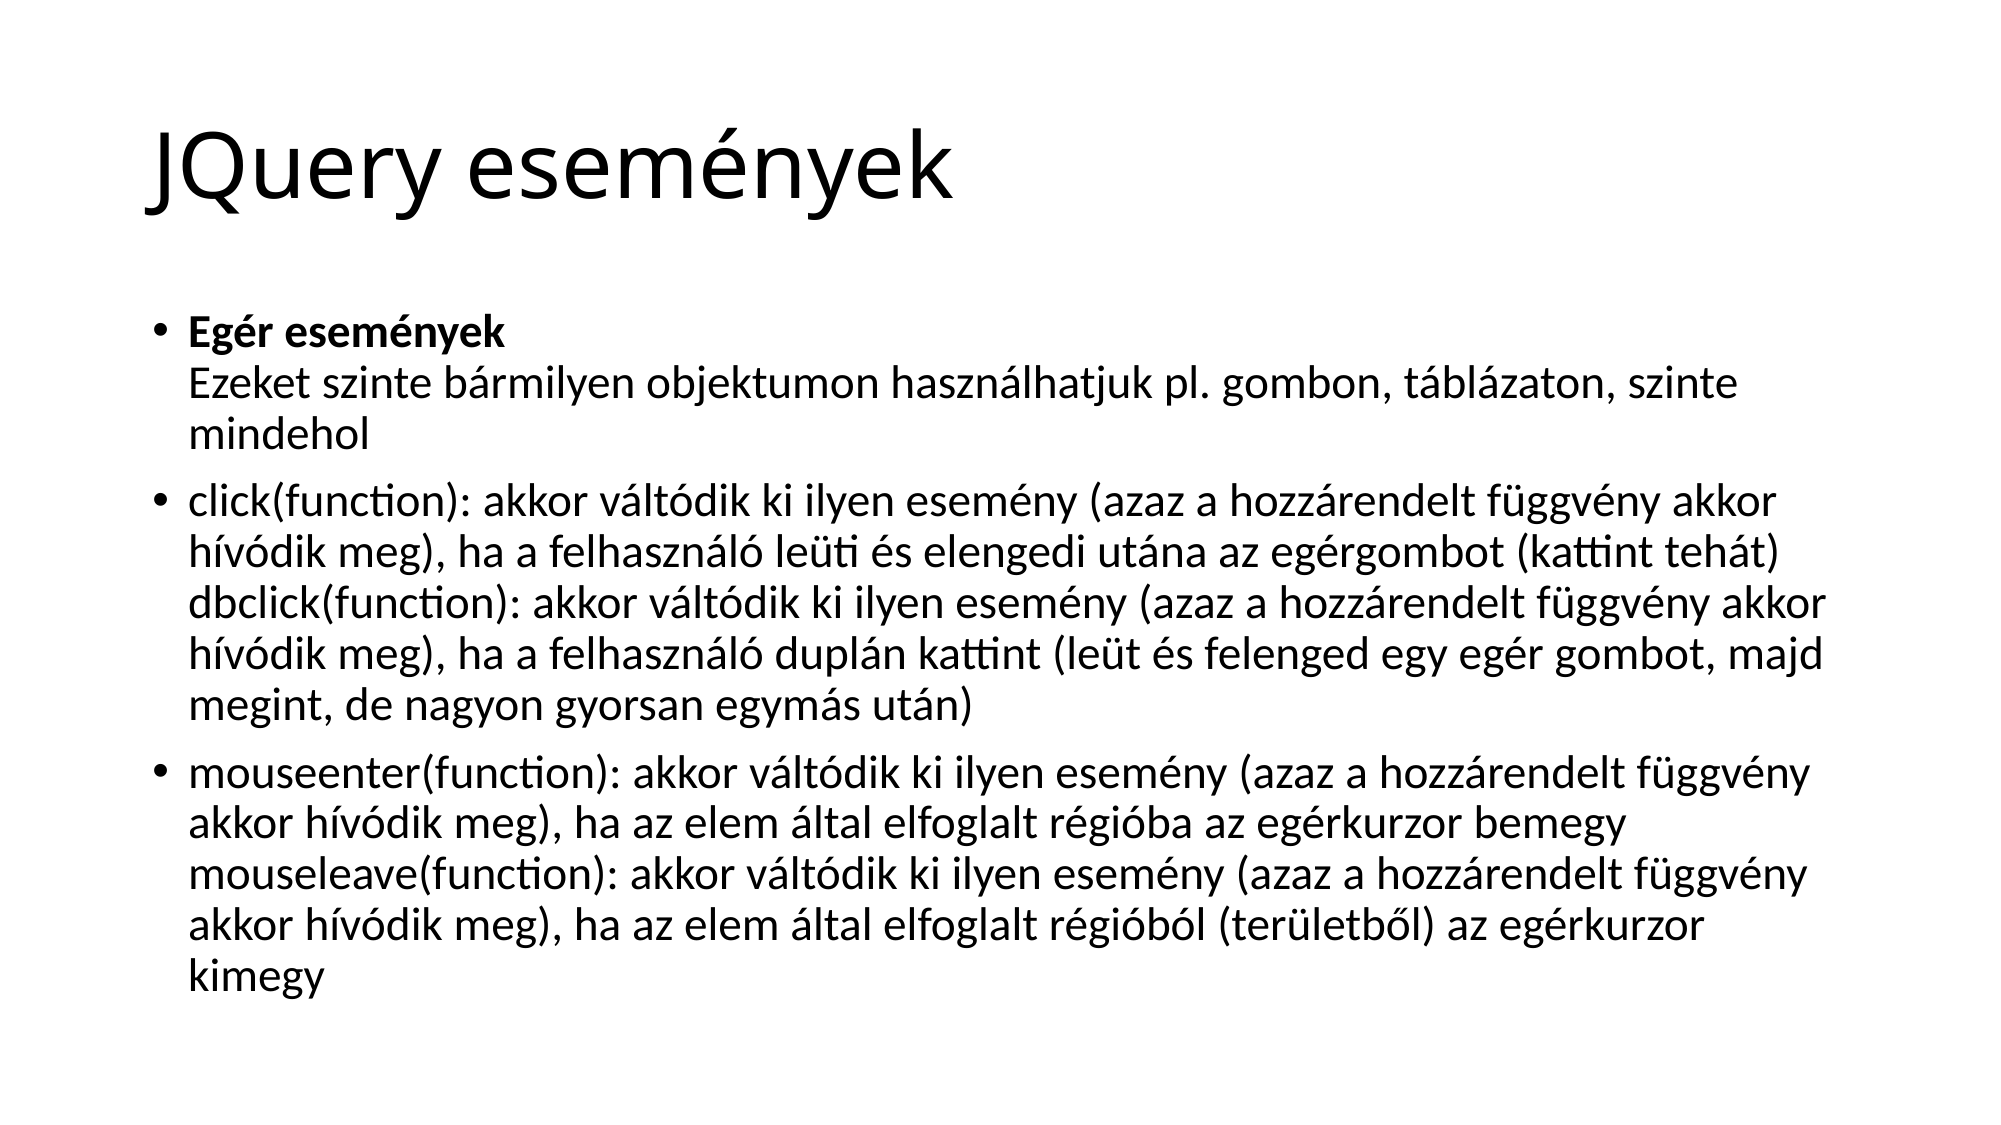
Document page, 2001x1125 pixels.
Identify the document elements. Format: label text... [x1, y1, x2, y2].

title JQuery események [137, 59, 1863, 278]
list Egér események Ezeket szinte bármilyen objektumon használhatjuk pl. gombon, táblázaton, szinte mindehol click(function): akkor váltódik ki ilyen esemény (azaz a hozzárendelt függvény akkor hívódik meg), ha a felhasználó leüti és elengedi utána az egérgombot (kattint tehát) dbclick(function): akkor váltódik ki ilyen esemény (azaz a hozzárendelt függvény akkor hívódik meg), ha a felhasználó duplán kattint (leüt és felenged egy egér gombot, majd megint, de nagyon gyorsan egymás után) mouseenter(function): akkor váltódik ki ilyen esemény (azaz a hozzárendelt függvény akkor hívódik meg), ha az elem által elfoglalt régióba az egérkurzor bemegy mouseleave(function): akkor váltódik ki ilyen esemény (azaz a hozzárendelt függvény akkor hívódik meg), ha az elem által elfoglalt régióból (területből) az egérkurzor kimegy [137, 299, 1863, 1014]
